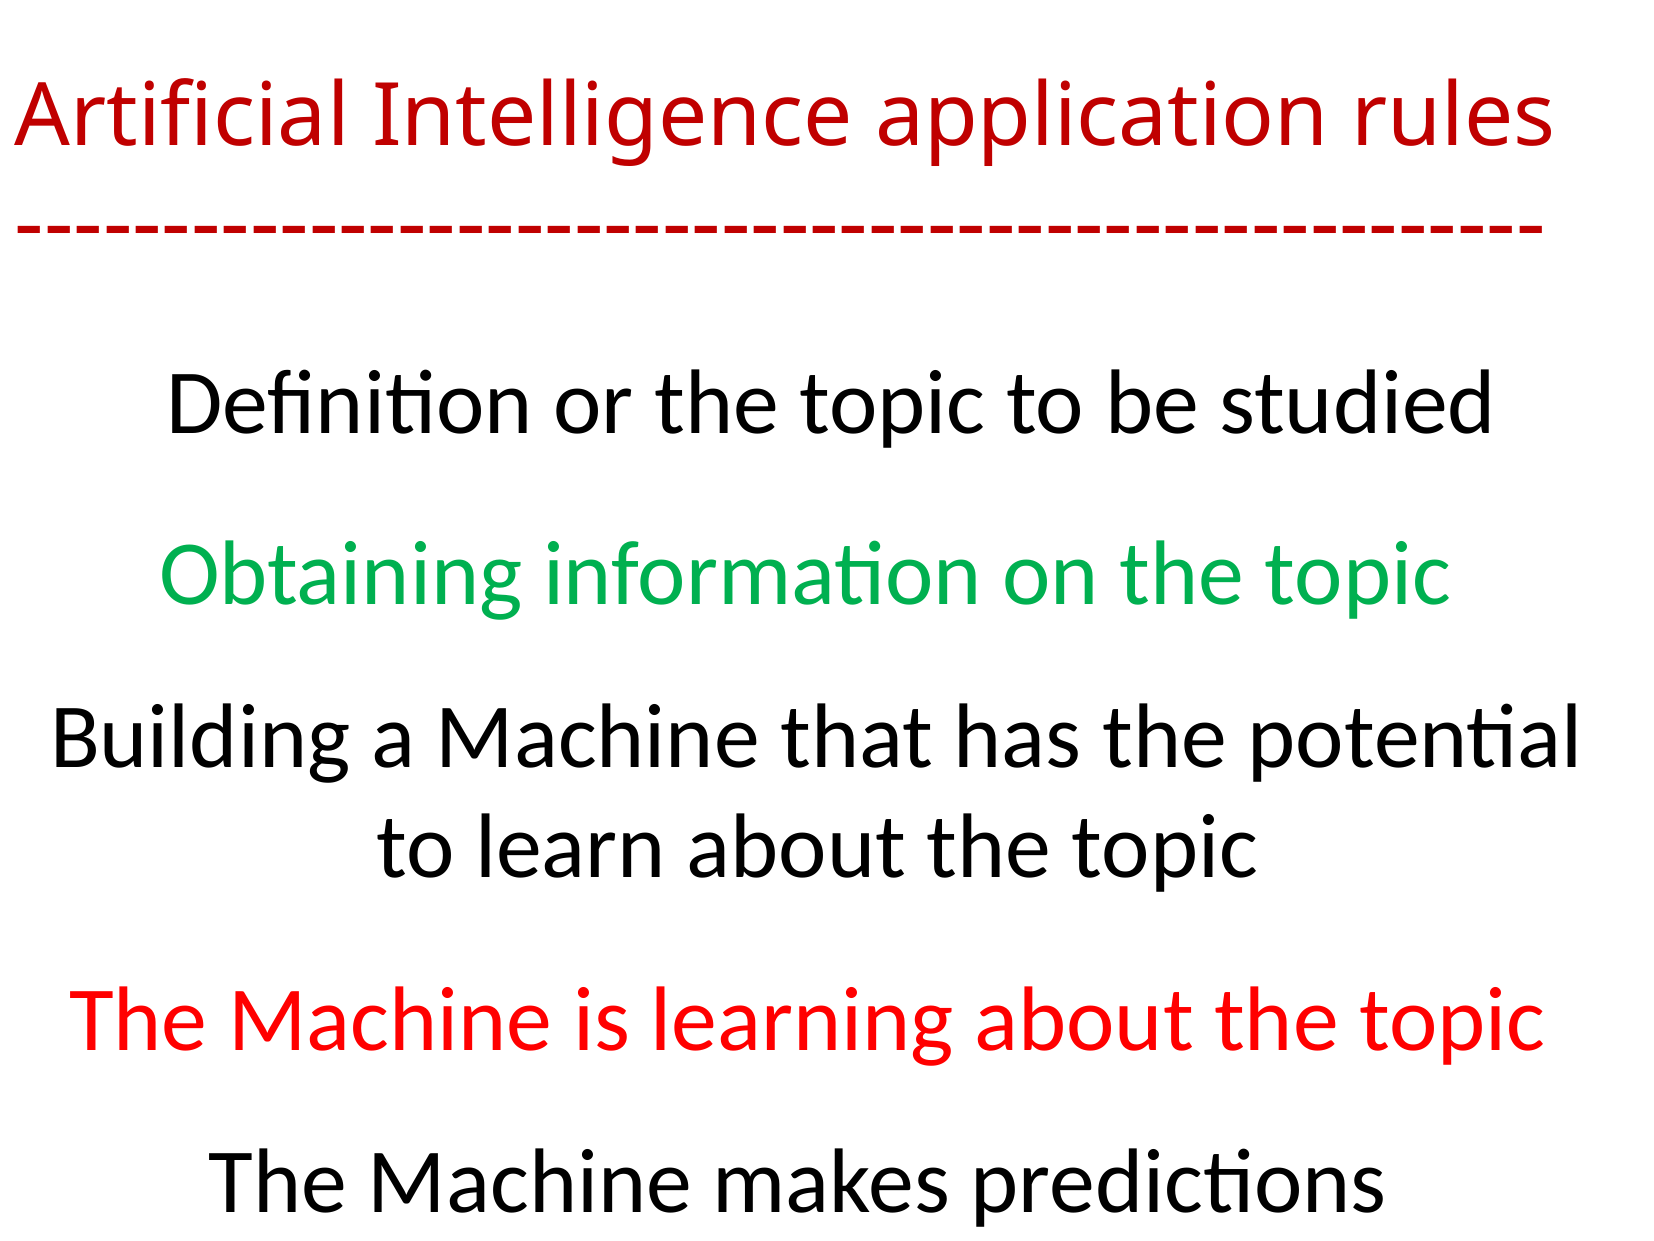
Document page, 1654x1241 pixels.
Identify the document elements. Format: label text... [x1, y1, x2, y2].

text_box Obtaining information on the topic [144, 505, 1518, 631]
text_box Building a Machine that has the potential to learn about the topic [23, 668, 1612, 904]
text_box Definition or the topic to be studied [151, 334, 1514, 460]
text_box Artificial Intelligence application rules ---------------------------------------------------- [0, 50, 1654, 281]
text_box The Machine makes predictions [193, 1113, 1612, 1239]
text_box The Machine is learning about the topic [54, 951, 1580, 1077]
